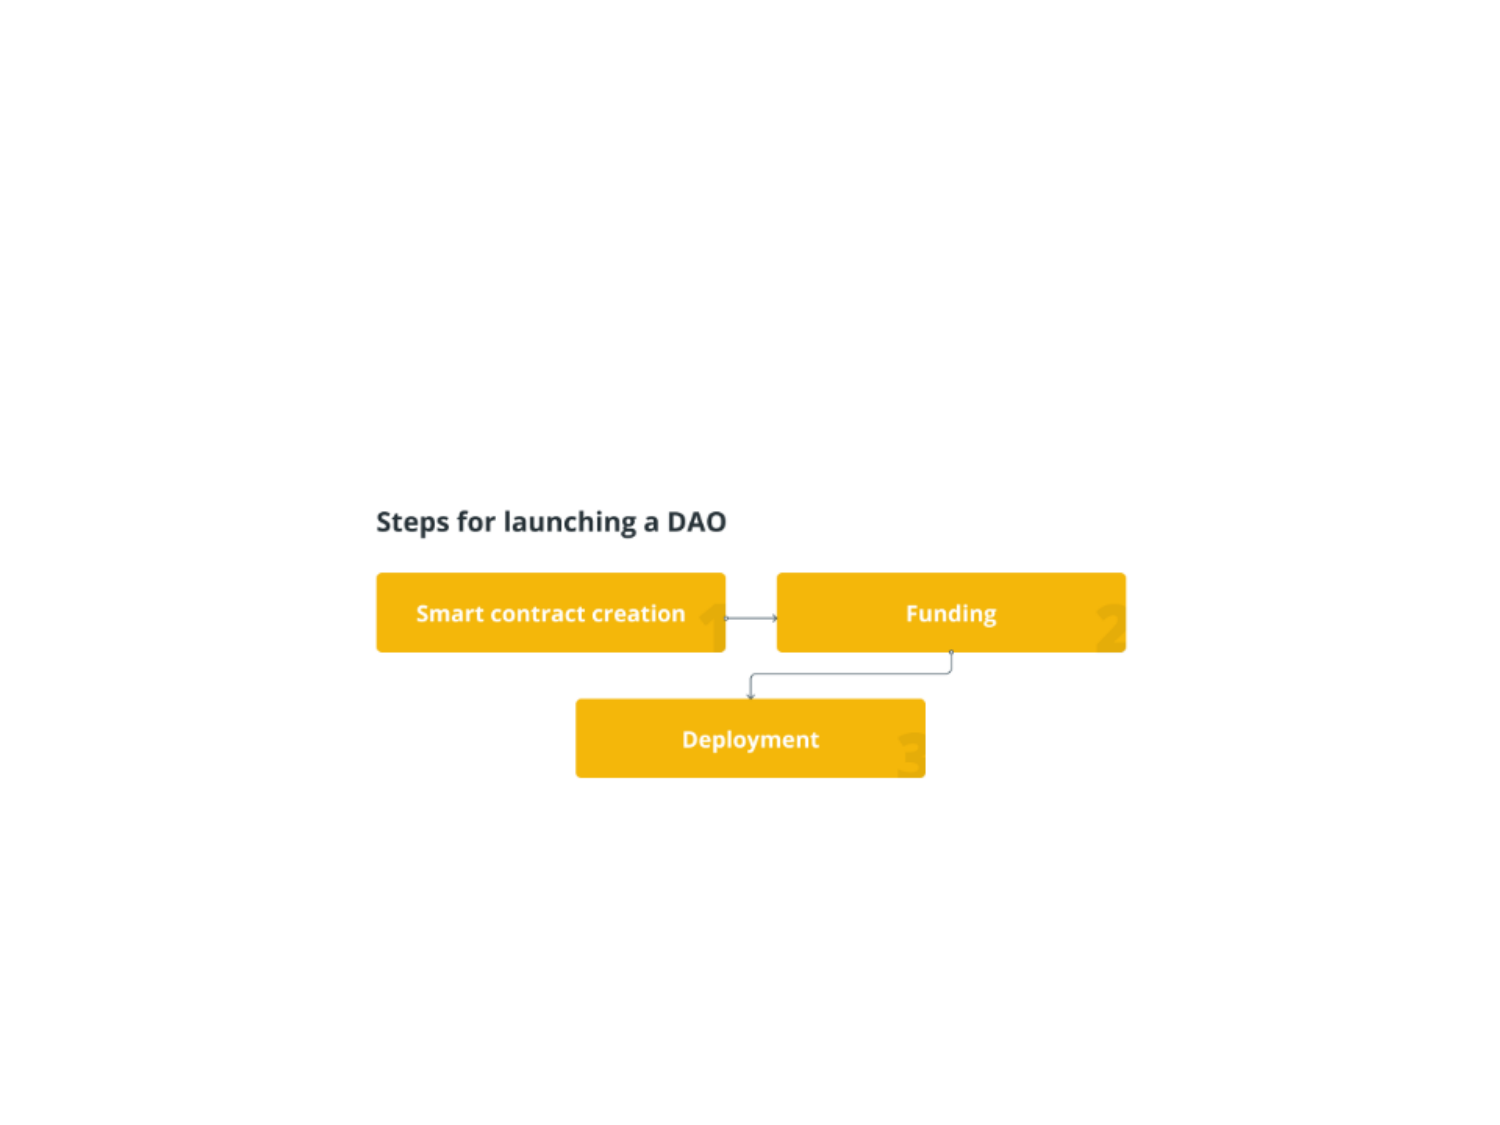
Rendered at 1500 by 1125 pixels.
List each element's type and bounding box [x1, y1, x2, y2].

list [334, 459, 1166, 808]
